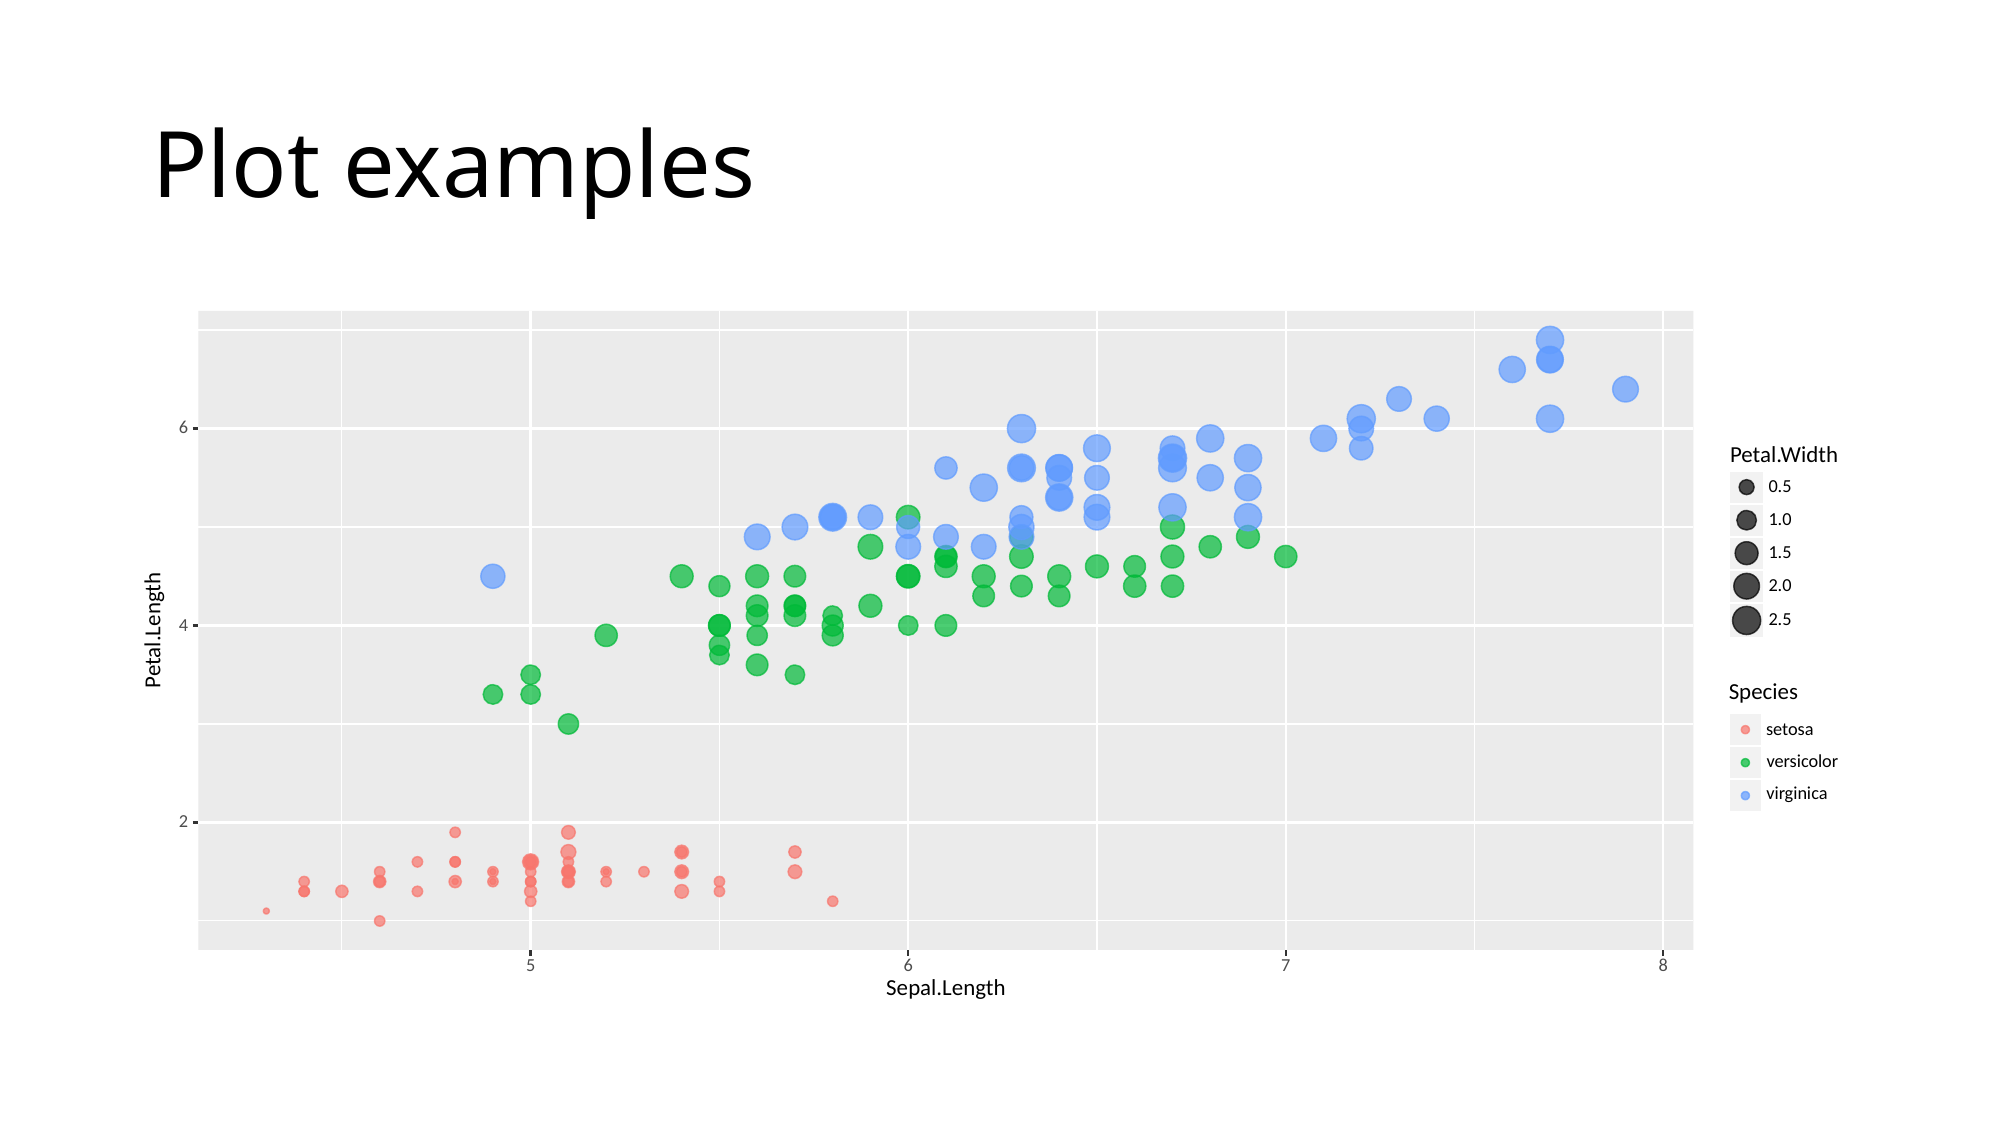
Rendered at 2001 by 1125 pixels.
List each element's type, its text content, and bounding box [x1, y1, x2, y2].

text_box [137, 299, 1863, 1014]
title Plot examples [137, 59, 1863, 277]
